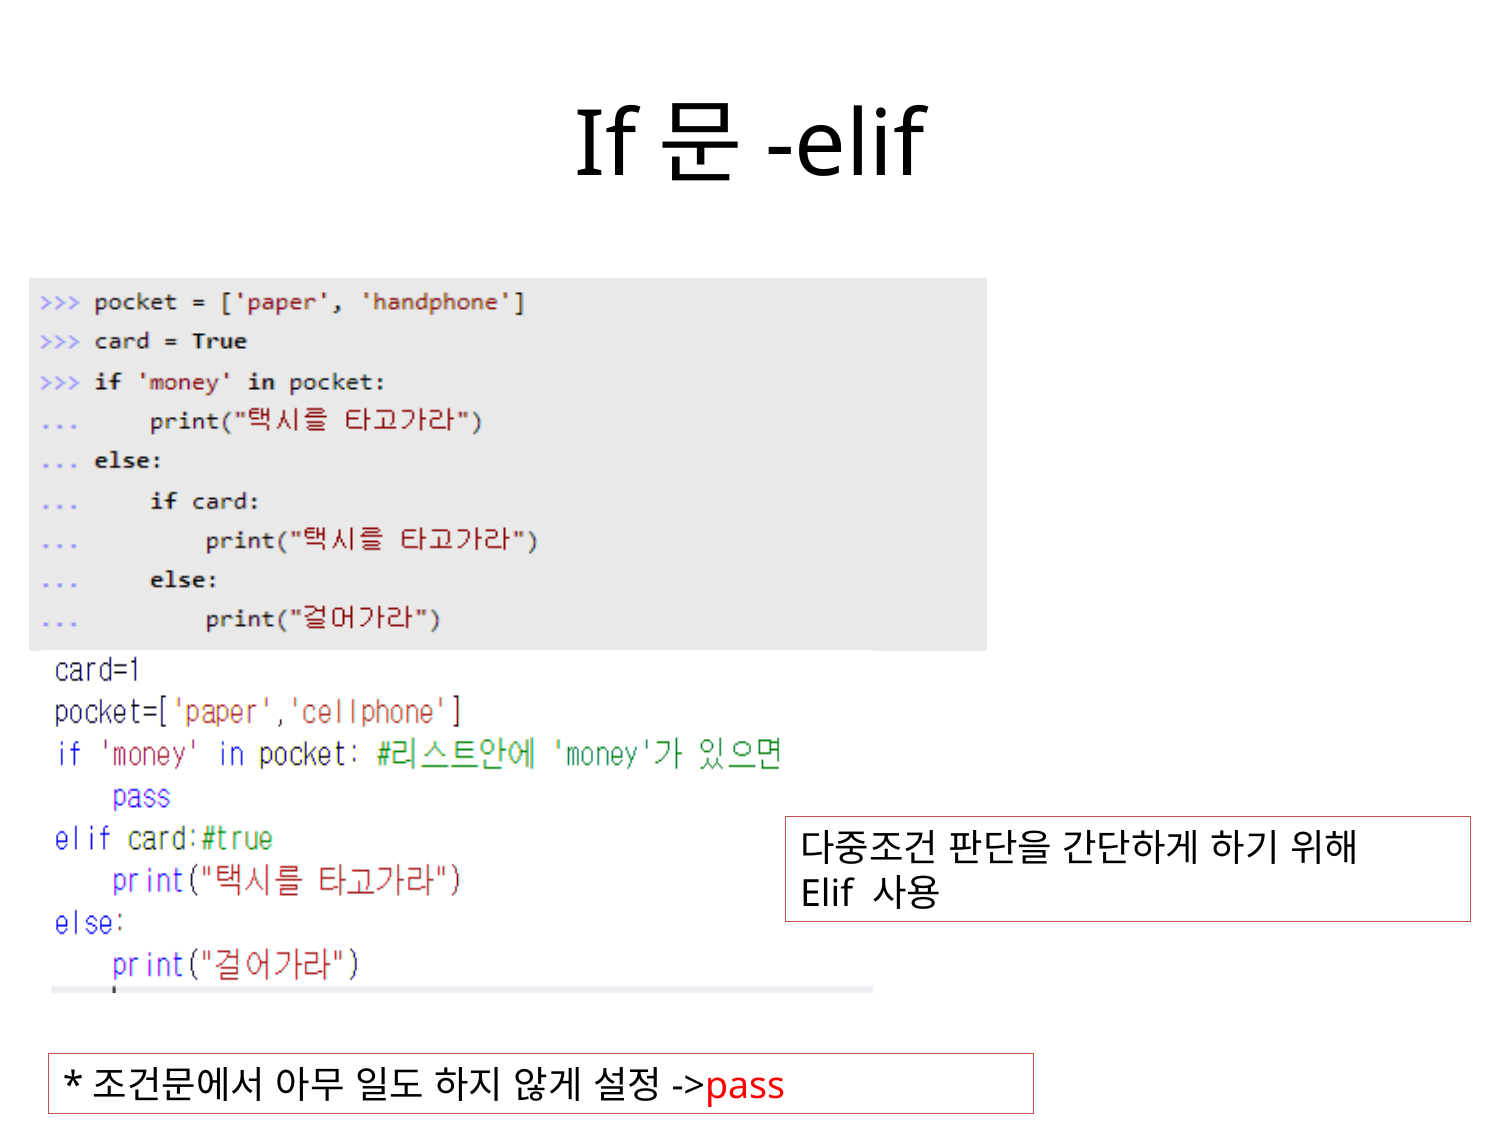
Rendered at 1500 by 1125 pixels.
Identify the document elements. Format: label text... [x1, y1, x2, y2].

text_box *조건문에서 아무 일도 하지 않게 설정->pass [48, 1053, 1034, 1114]
picture [40, 649, 873, 994]
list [29, 278, 987, 651]
text_box 다중조건 판단을 간단하게 하기 위해 Elif 사용 [878, 816, 1471, 922]
title If문-elif [75, 45, 1425, 233]
